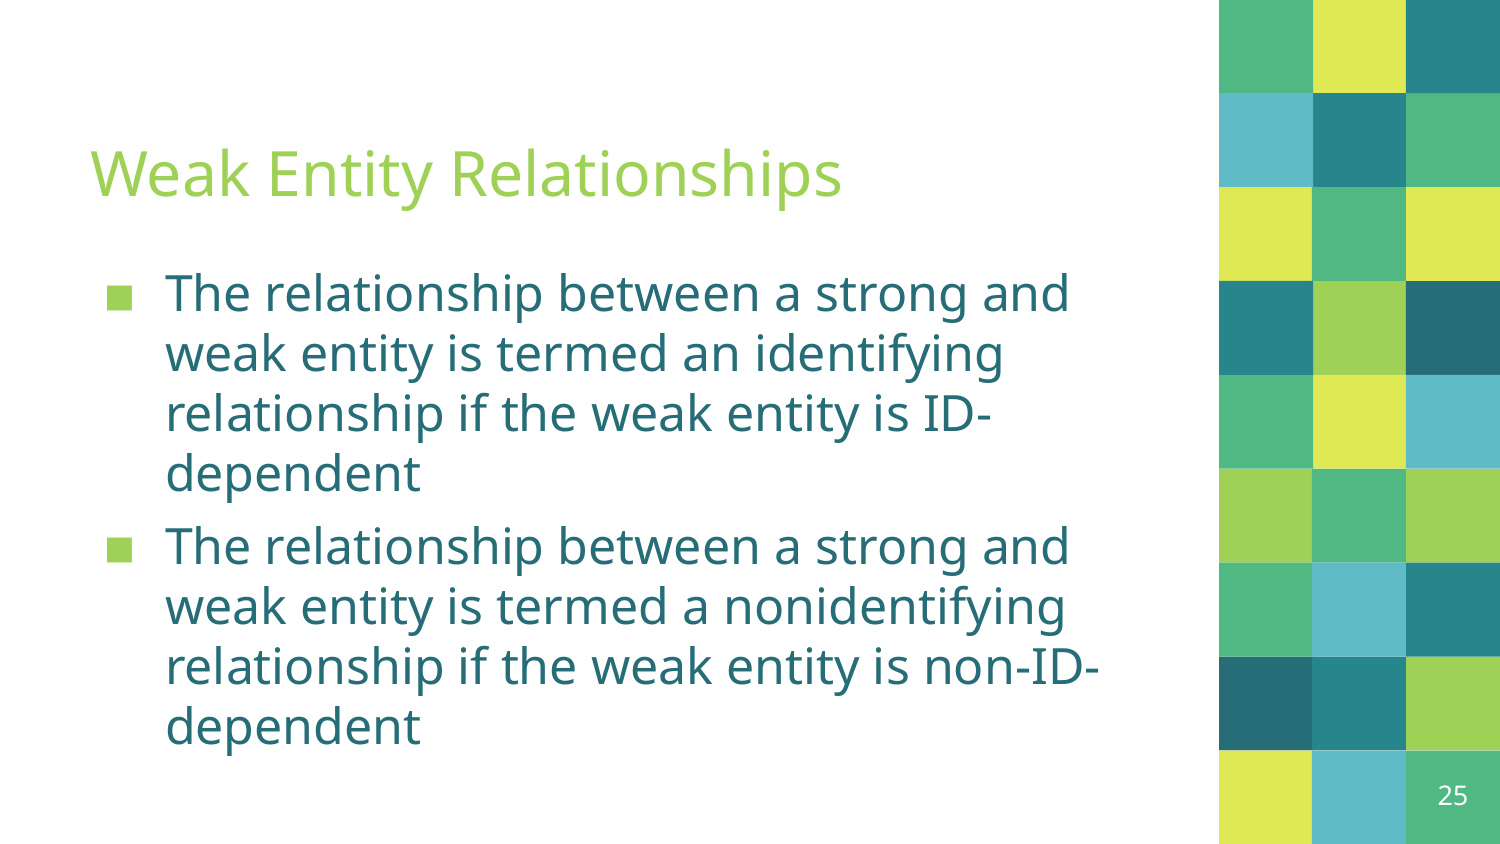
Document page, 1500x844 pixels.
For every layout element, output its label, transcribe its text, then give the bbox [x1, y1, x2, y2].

slide_number 25 [1405, 749, 1500, 844]
list The relationship between a strong and weak entity is termed an identifying relationship if the weak entity is ID-dependent The relationship between a strong and weak entity is termed a nonidentifying relationship if the weak entity is non-ID-dependent [75, 246, 1127, 783]
title Weak Entity Relationships [75, 83, 1127, 225]
